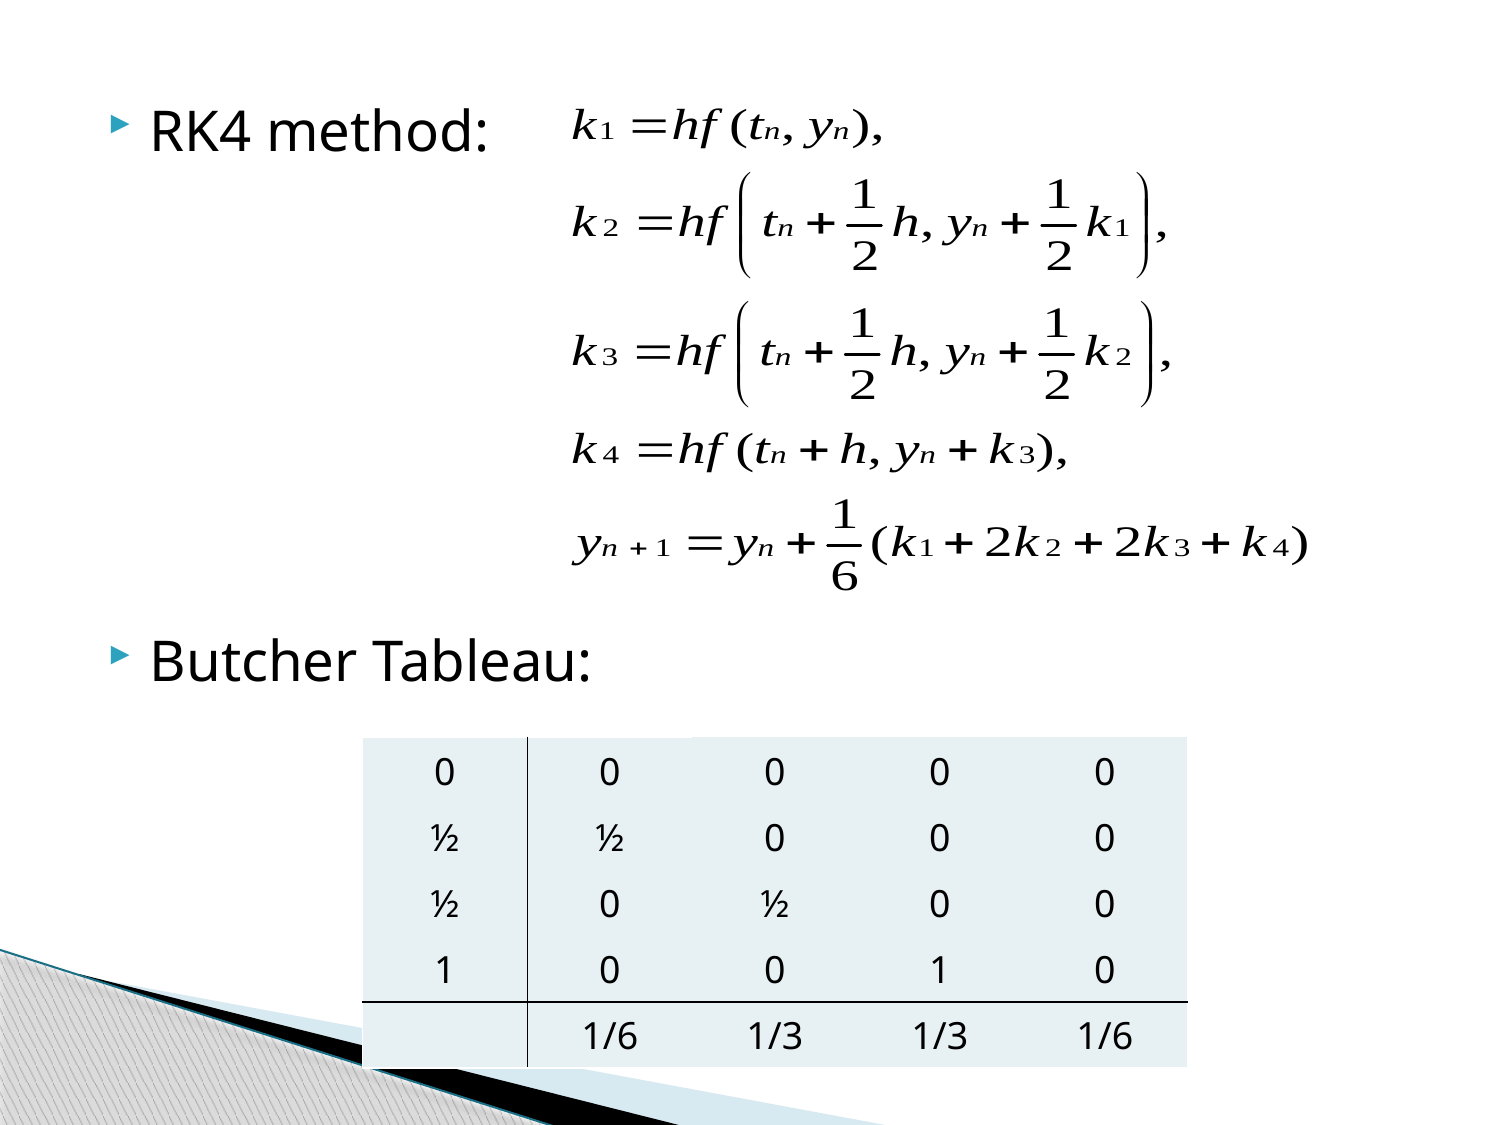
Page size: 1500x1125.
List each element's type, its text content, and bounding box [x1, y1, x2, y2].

table_header 0 [692, 737, 857, 804]
table_cell 0 [528, 870, 692, 936]
table_header 0 [857, 737, 1022, 804]
list RK4 method: Butcher Tableau: [75, 87, 1425, 986]
table_header 0 [1022, 737, 1187, 804]
table_cell 0 [1022, 804, 1187, 870]
table_cell 0 [857, 804, 1022, 870]
table_cell [363, 1003, 527, 1067]
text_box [562, 99, 1319, 602]
table_cell ½ [692, 870, 857, 936]
table_cell ½ [363, 870, 527, 936]
table_cell 0 [692, 804, 857, 870]
table_cell 0 [1022, 870, 1187, 936]
table_cell ½ [363, 804, 527, 870]
table_cell 0 [1022, 936, 1187, 1001]
table_cell 1 [363, 936, 527, 1001]
table_cell 1/3 [857, 1003, 1022, 1067]
table_header 0 [363, 738, 527, 804]
table_cell 1/3 [692, 1003, 857, 1067]
table_cell 0 [857, 870, 1022, 936]
table_cell 1 [857, 936, 1022, 1001]
table_cell ½ [528, 804, 692, 870]
table_header 0 [528, 738, 692, 804]
table_cell 0 [528, 936, 692, 1001]
table_cell 1/6 [528, 1003, 692, 1067]
title [62, 1031, 1413, 1125]
table_cell 0 [692, 936, 857, 1001]
table_cell 1/6 [1022, 1003, 1187, 1067]
